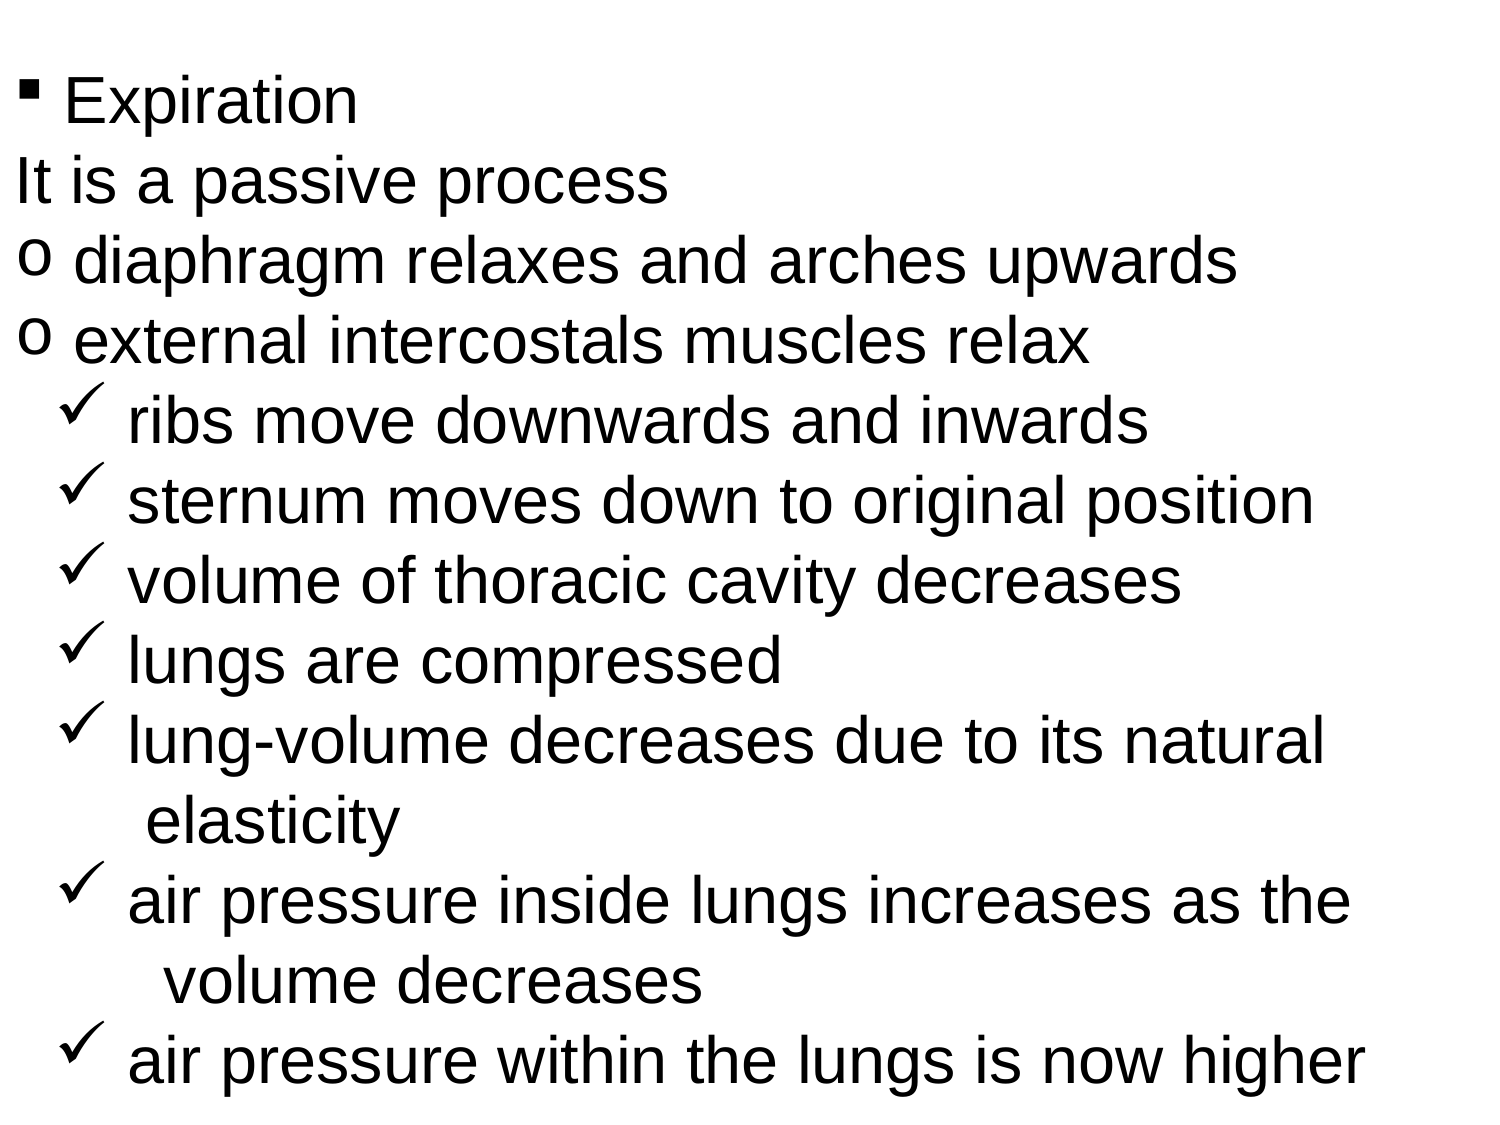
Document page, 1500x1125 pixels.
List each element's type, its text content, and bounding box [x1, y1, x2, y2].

text_box Expiration It is a passive process diaphragm relaxes and arches upwards external intercostals muscles relax ribs move downwards and inwards sternum moves down to original position volume of thoracic cavity decreases lungs are compressed lung-volume decreases due to its natural elasticity air pressure inside lungs increases as the volume decreases air pressure within the lungs is now higher [0, 49, 1500, 1105]
